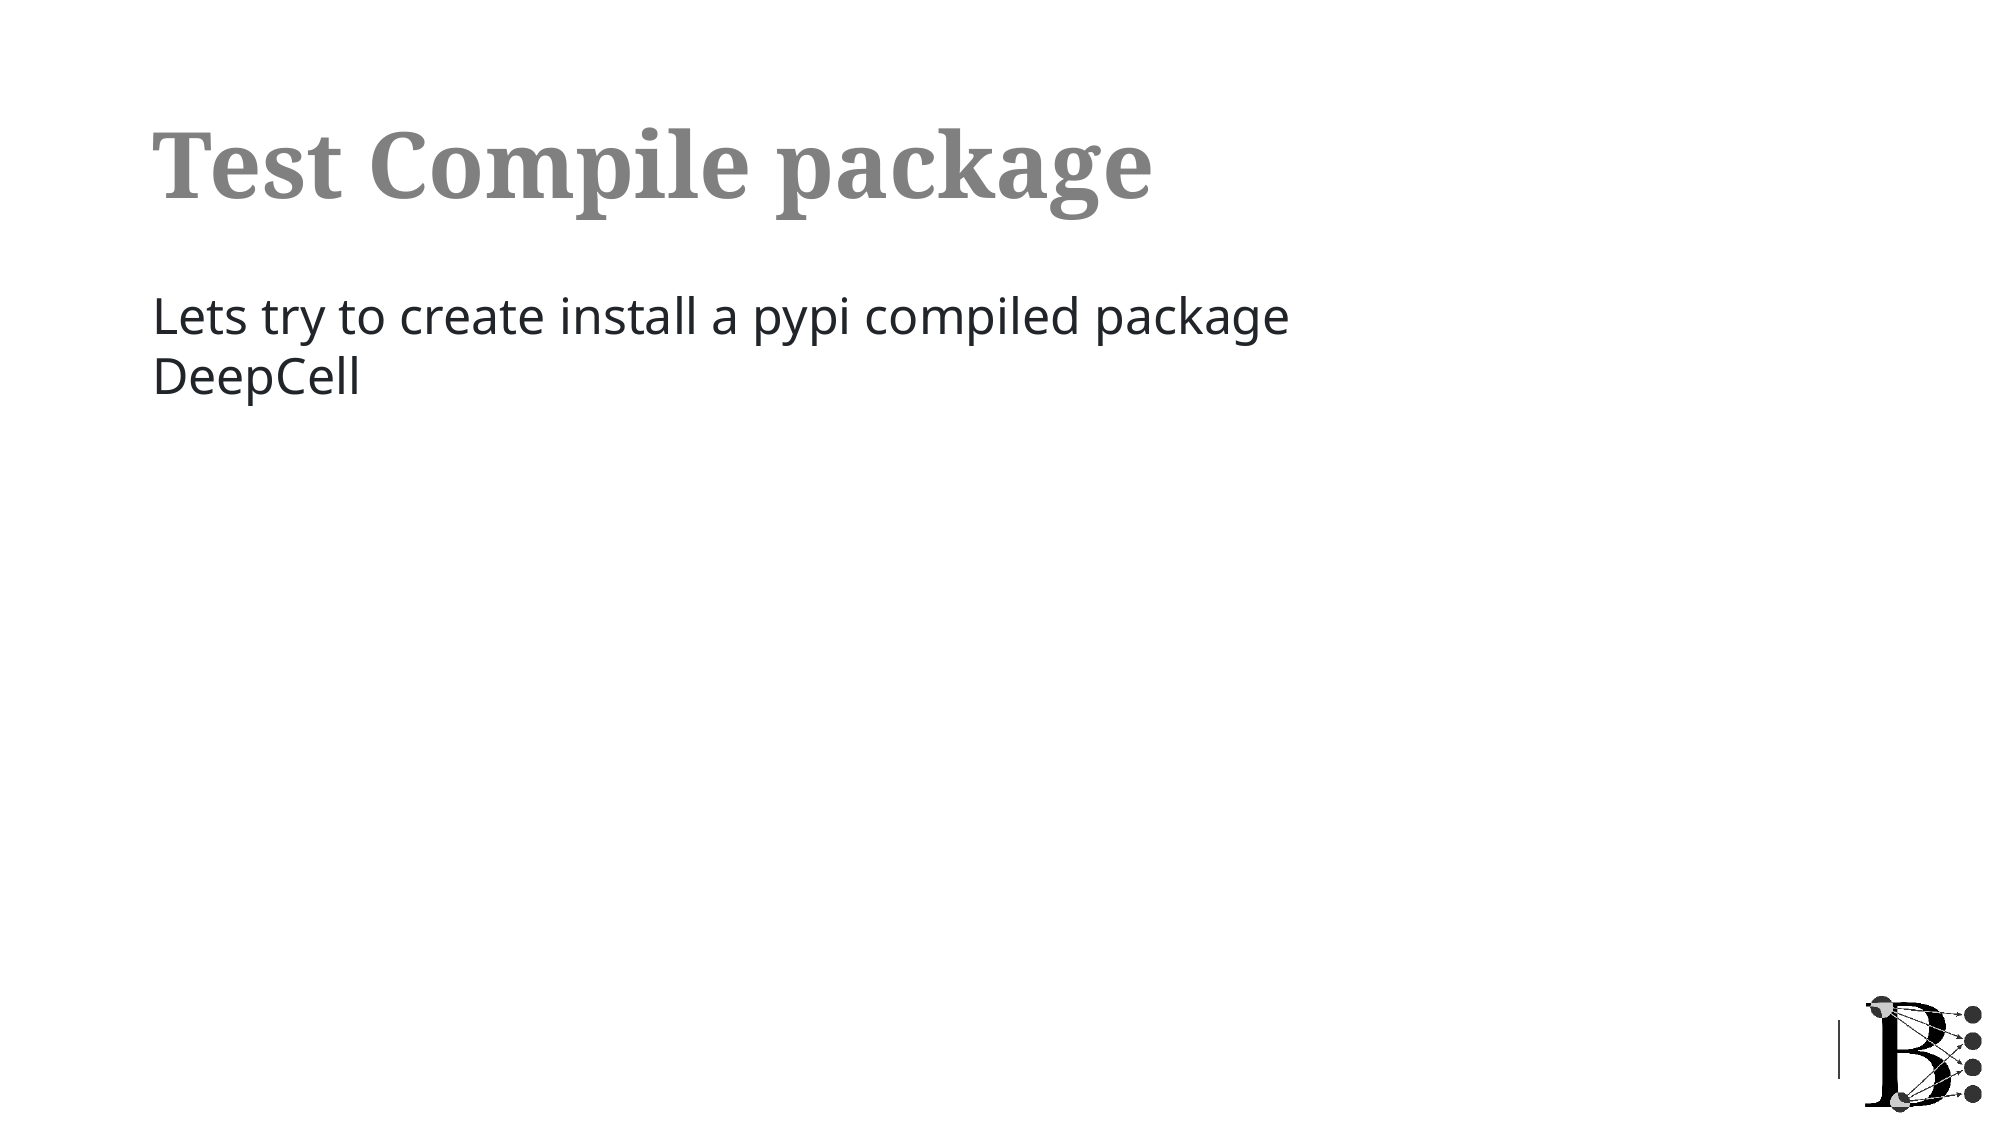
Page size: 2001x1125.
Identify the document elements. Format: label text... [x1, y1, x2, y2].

title Test Compile package [137, 59, 1863, 278]
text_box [1838, 981, 1997, 1125]
text_box Lets try to create install a pypi compiled package DeepCell [137, 277, 1668, 412]
